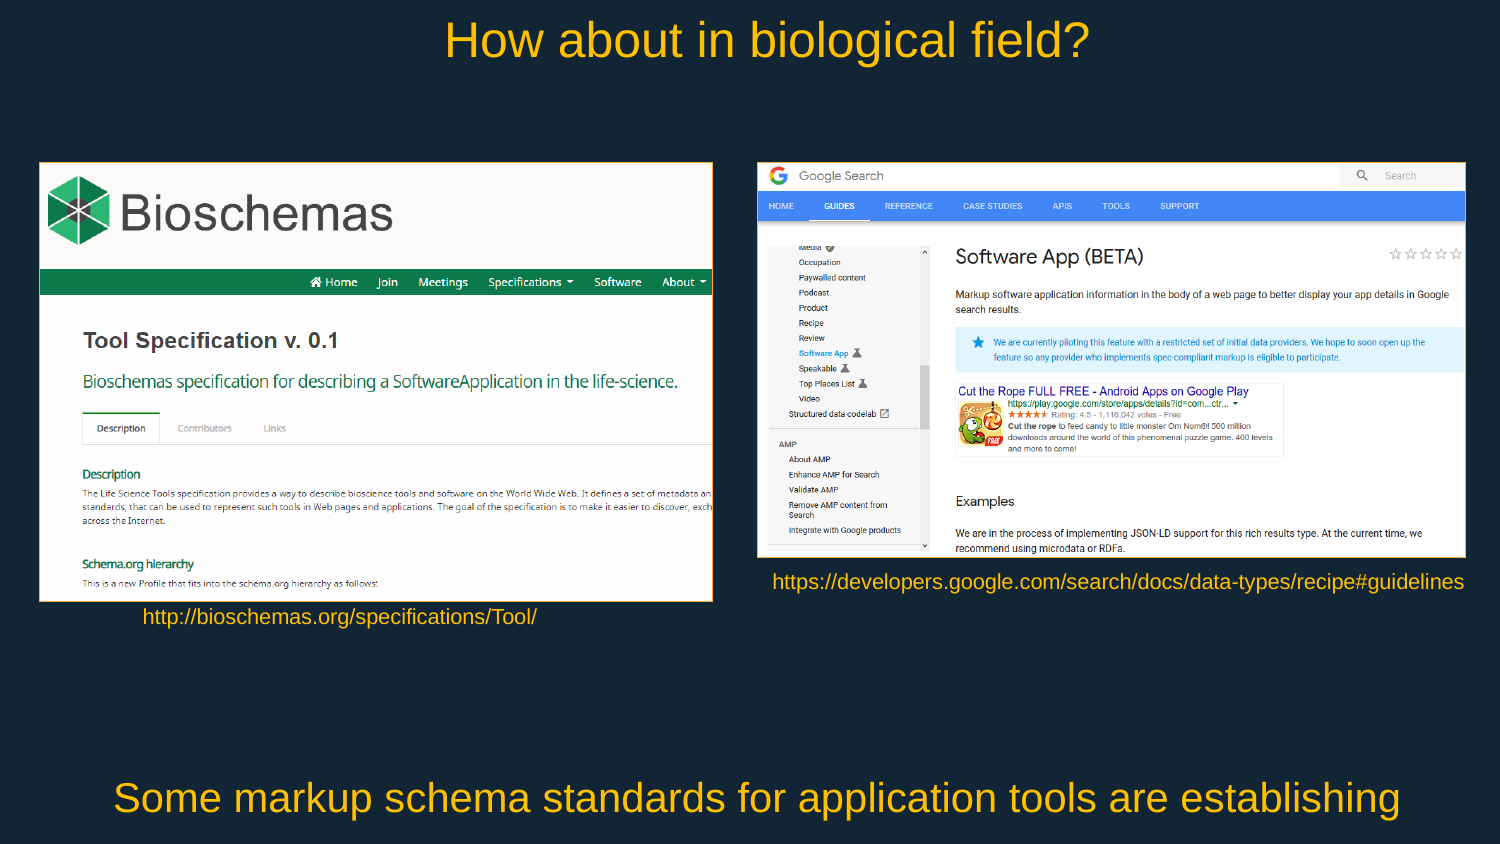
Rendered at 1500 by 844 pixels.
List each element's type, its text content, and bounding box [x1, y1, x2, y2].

text_box http://bioschemas.org/specifications/Tool/ [127, 611, 553, 637]
text_box How about in biological field? [429, 0, 1106, 75]
text_box Some markup schema standards for application tools are establishing [98, 763, 1417, 828]
text_box https://developers.google.com/search/docs/data-types/recipe#guidelines [757, 559, 1500, 601]
picture [39, 162, 713, 602]
picture [757, 162, 1466, 558]
